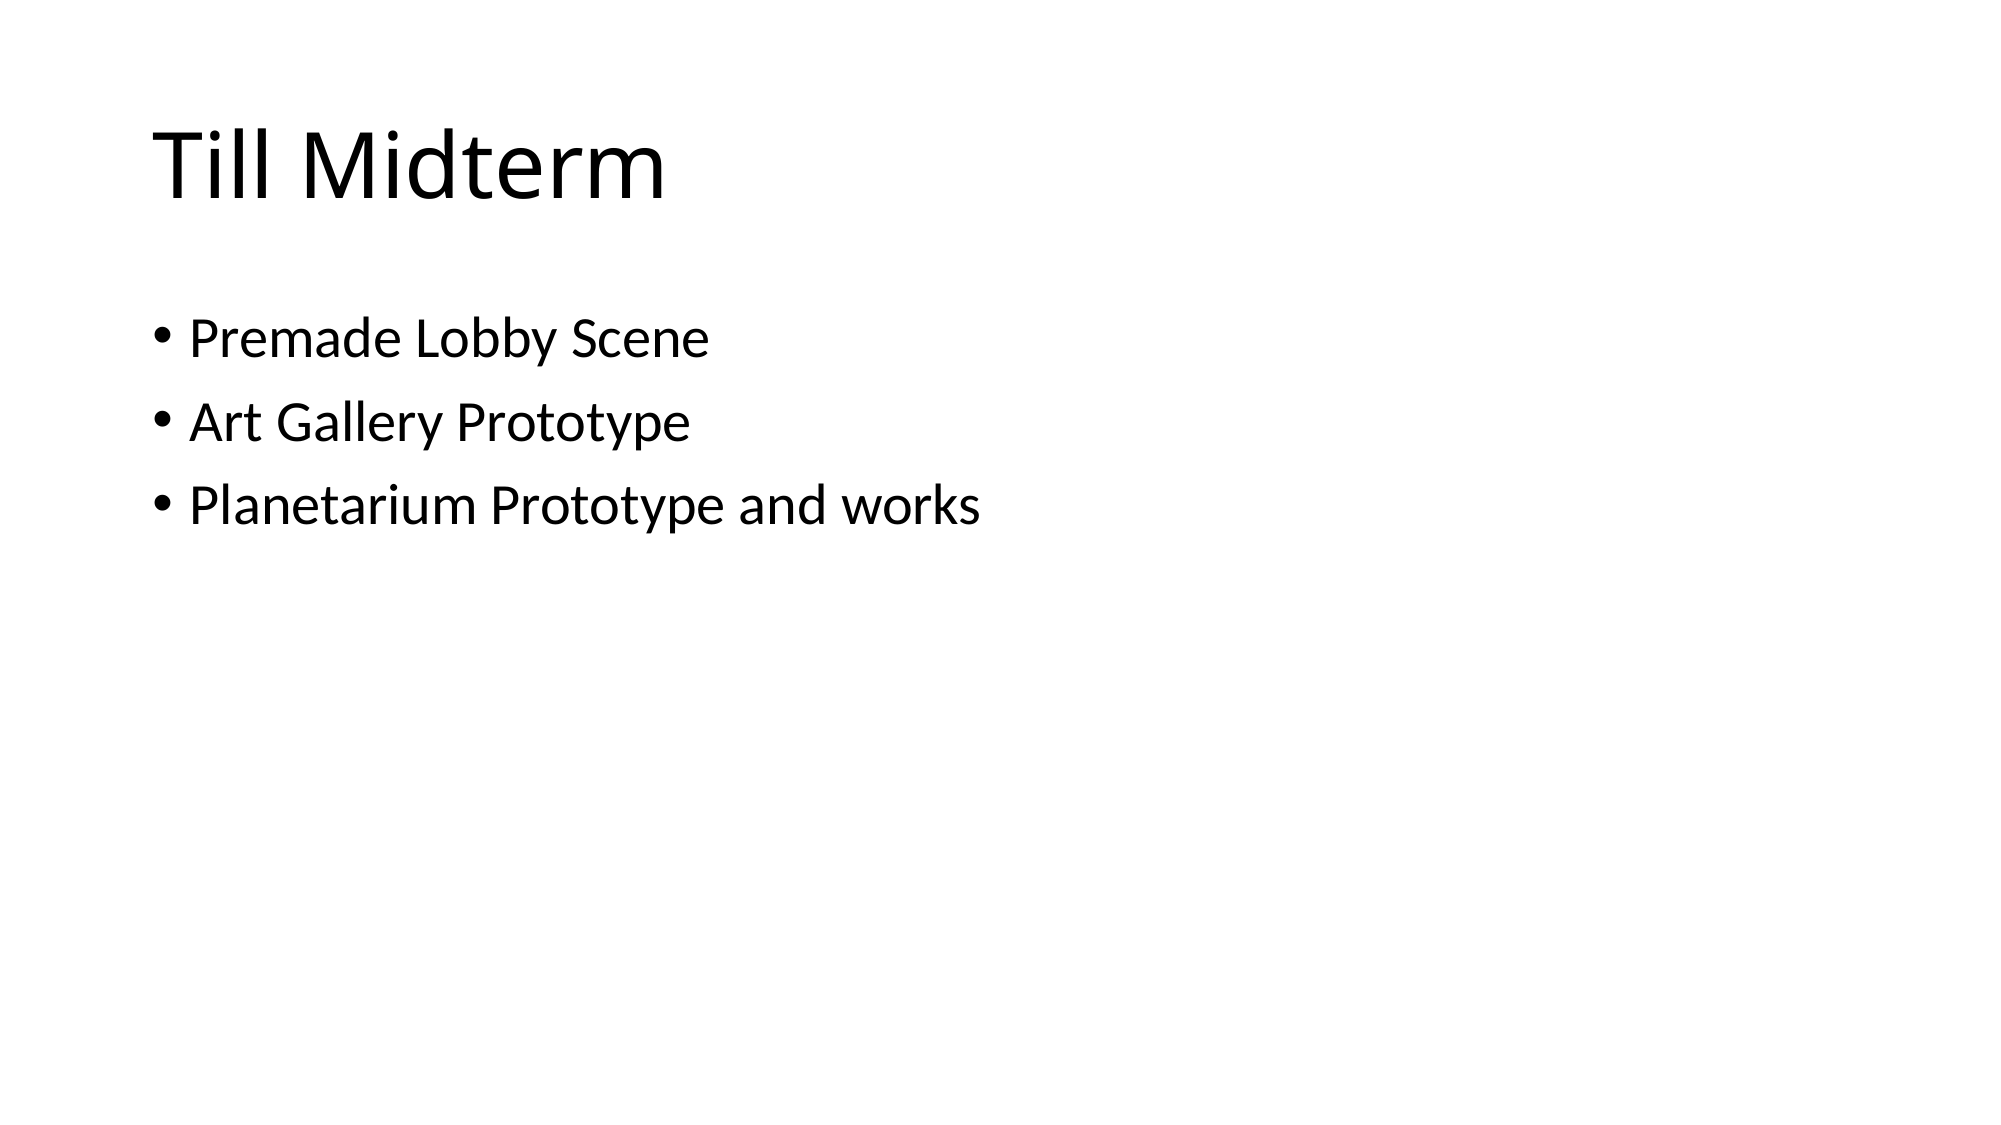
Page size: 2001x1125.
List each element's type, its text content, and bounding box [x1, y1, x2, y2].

title Till Midterm [137, 59, 1863, 278]
list Premade Lobby Scene Art Gallery Prototype Planetarium Prototype and works [137, 299, 1863, 1014]
